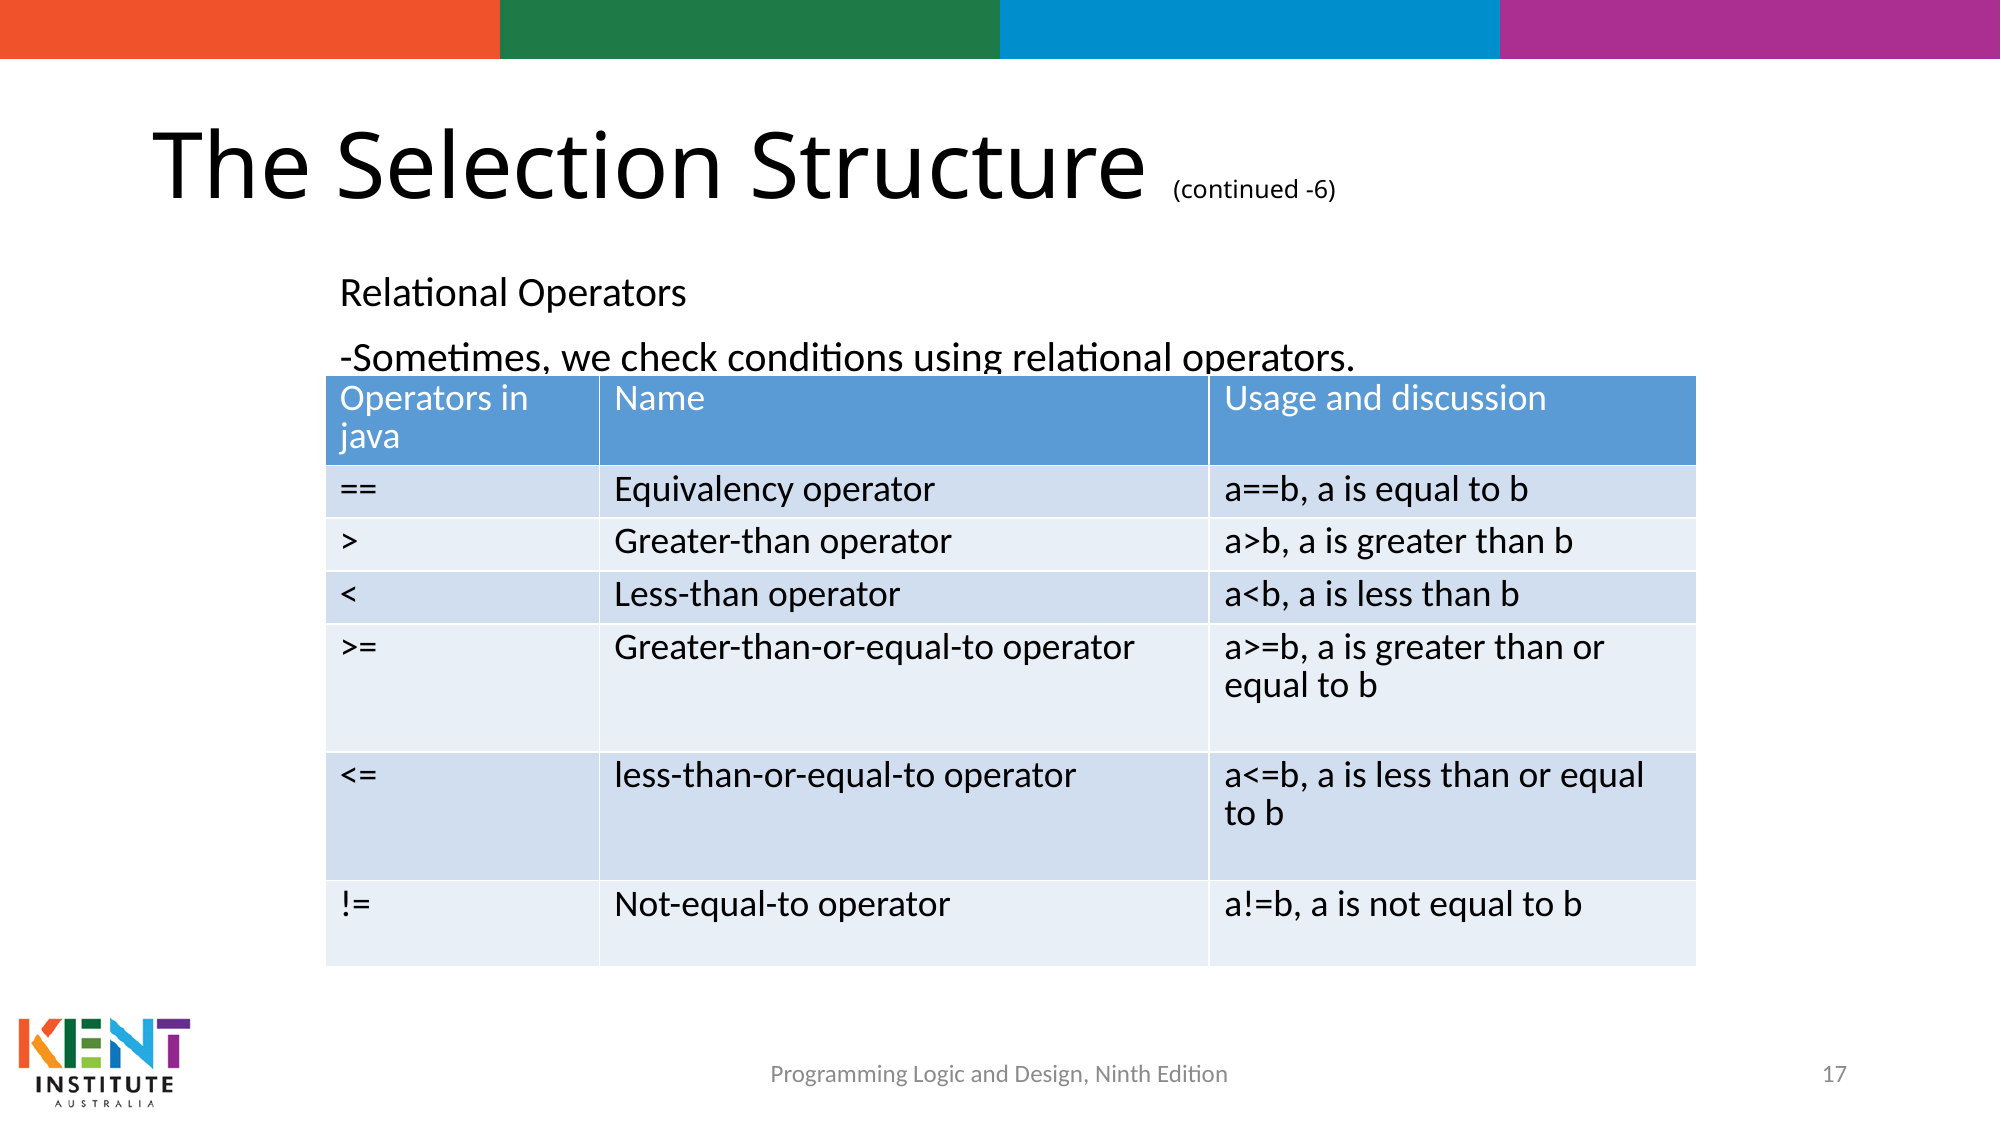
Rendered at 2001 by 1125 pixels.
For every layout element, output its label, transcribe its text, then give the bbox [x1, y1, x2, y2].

picture [0, 1000, 208, 1125]
table_cell a>b, a is greater than b [1210, 519, 1696, 570]
footer Programming Logic and Design, Ninth Edition [662, 1042, 1338, 1103]
table_cell > [326, 519, 599, 570]
table_cell >= [326, 625, 599, 751]
table_header Name [600, 376, 1208, 465]
table_cell Equivalency operator [600, 466, 1208, 517]
table_cell a>=b, a is greater than or equal to b [1210, 625, 1696, 751]
table_cell == [326, 466, 599, 517]
table_cell a==b, a is equal to b [1210, 466, 1696, 517]
table_cell <= [326, 753, 599, 880]
table_cell Less-than operator [600, 572, 1208, 623]
table_cell != [326, 881, 599, 966]
table_header Operators in java [326, 376, 599, 465]
table_header Usage and discussion [1210, 376, 1696, 465]
table_cell Greater-than operator [600, 519, 1208, 570]
title The Selection Structure (continued -6) [137, 59, 1863, 278]
list Relational Operators -Sometimes, we check conditions using relational operators. [324, 262, 1675, 374]
table_cell a<b, a is less than b [1210, 572, 1696, 623]
table_cell a!=b, a is not equal to b [1210, 881, 1696, 966]
slide_number 17 [1412, 1042, 1863, 1103]
table_cell < [326, 572, 599, 623]
table_cell Not-equal-to operator [600, 881, 1208, 966]
table_cell Greater-than-or-equal-to operator [600, 625, 1208, 751]
table_cell a<=b, a is less than or equal to b [1210, 753, 1696, 880]
table_cell less-than-or-equal-to operator [600, 753, 1208, 880]
